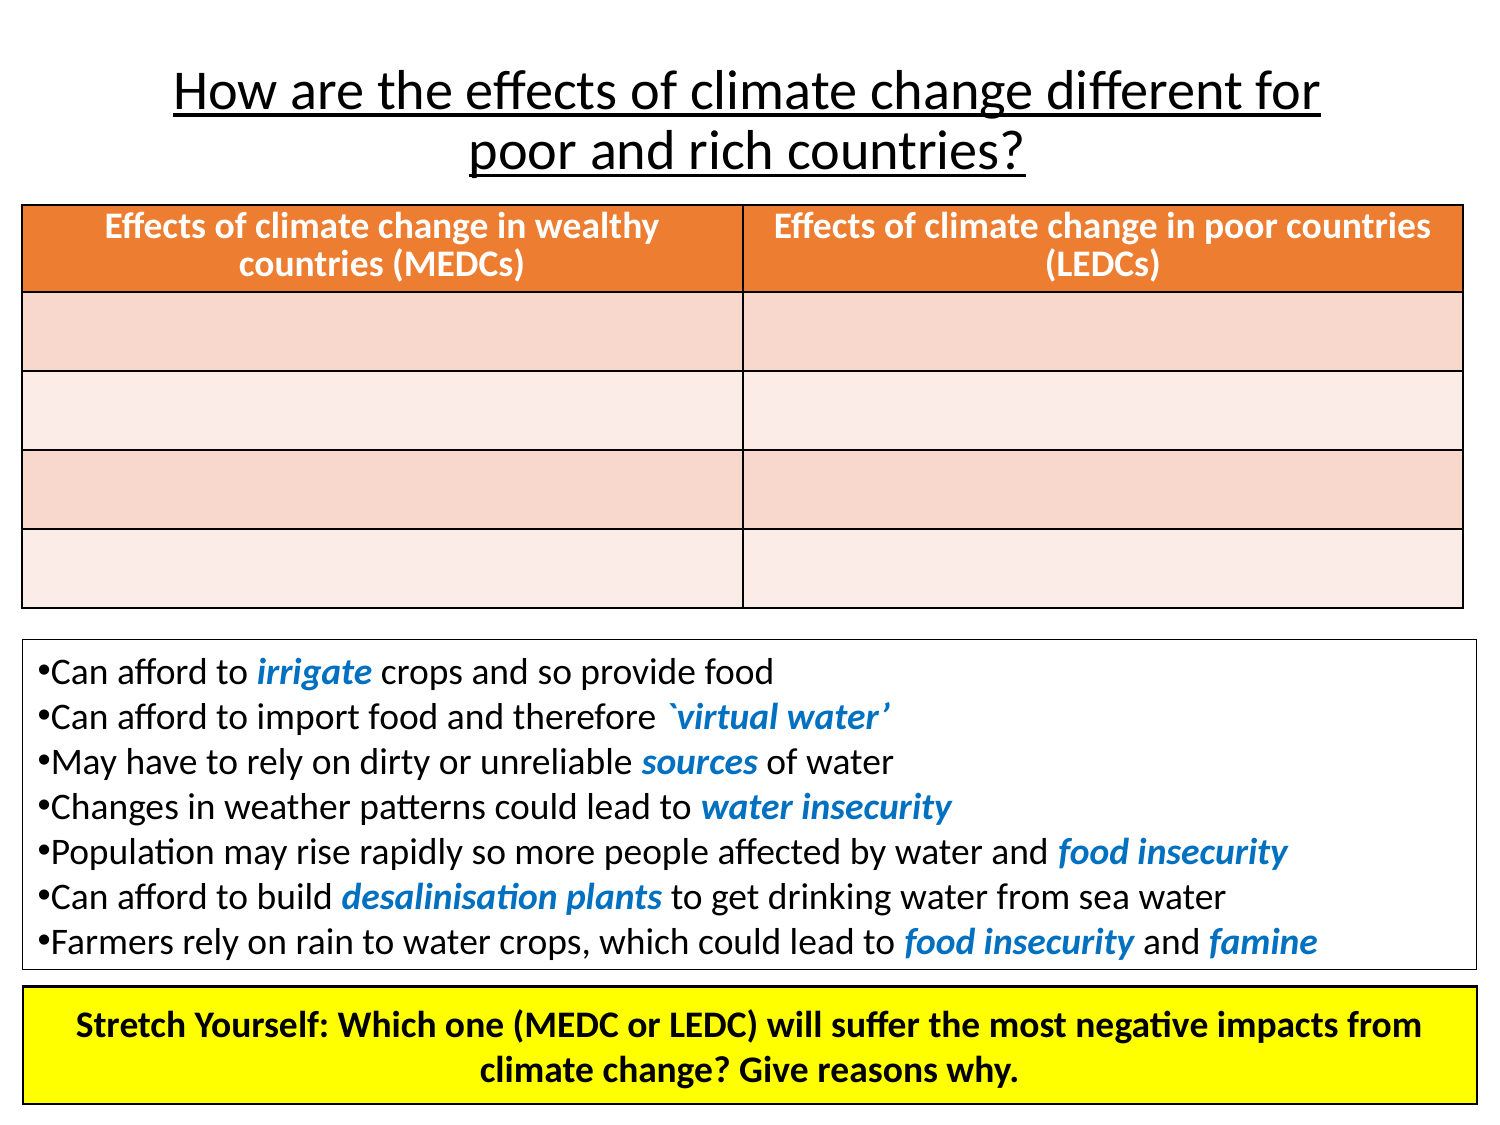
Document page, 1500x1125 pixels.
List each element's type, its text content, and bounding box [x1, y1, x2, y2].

table_cell [23, 372, 742, 449]
table_cell [744, 530, 1462, 607]
text_box Can afford to irrigate crops and so provide food Can afford to import food and therefore `virtual water’ May have to rely on dirty or unreliable sources of water Changes in weather patterns could lead to water insecurity Population may rise rapidly so more people affected by water and food insecurity Can afford to build desalinisation plants to get drinking water from sea water Farmers rely on rain to water crops, which could lead to food insecurity and famine [22, 639, 1477, 970]
table_cell [23, 293, 742, 370]
table_header Effects of climate change in poor countries (LEDCs) [744, 206, 1462, 291]
table_cell [744, 293, 1462, 370]
title How are the effects of climate change different for poor and rich countries? [100, 12, 1395, 204]
table_cell [23, 451, 742, 528]
table_cell [23, 530, 742, 607]
table_header Effects of climate change in wealthy countries (MEDCs) [23, 206, 742, 291]
table_cell [744, 372, 1462, 449]
text_box Stretch Yourself: Which one (MEDC or LEDC) will suffer the most negative impacts from climate change? Give reasons why. [22, 985, 1478, 1105]
table_cell [744, 451, 1462, 528]
